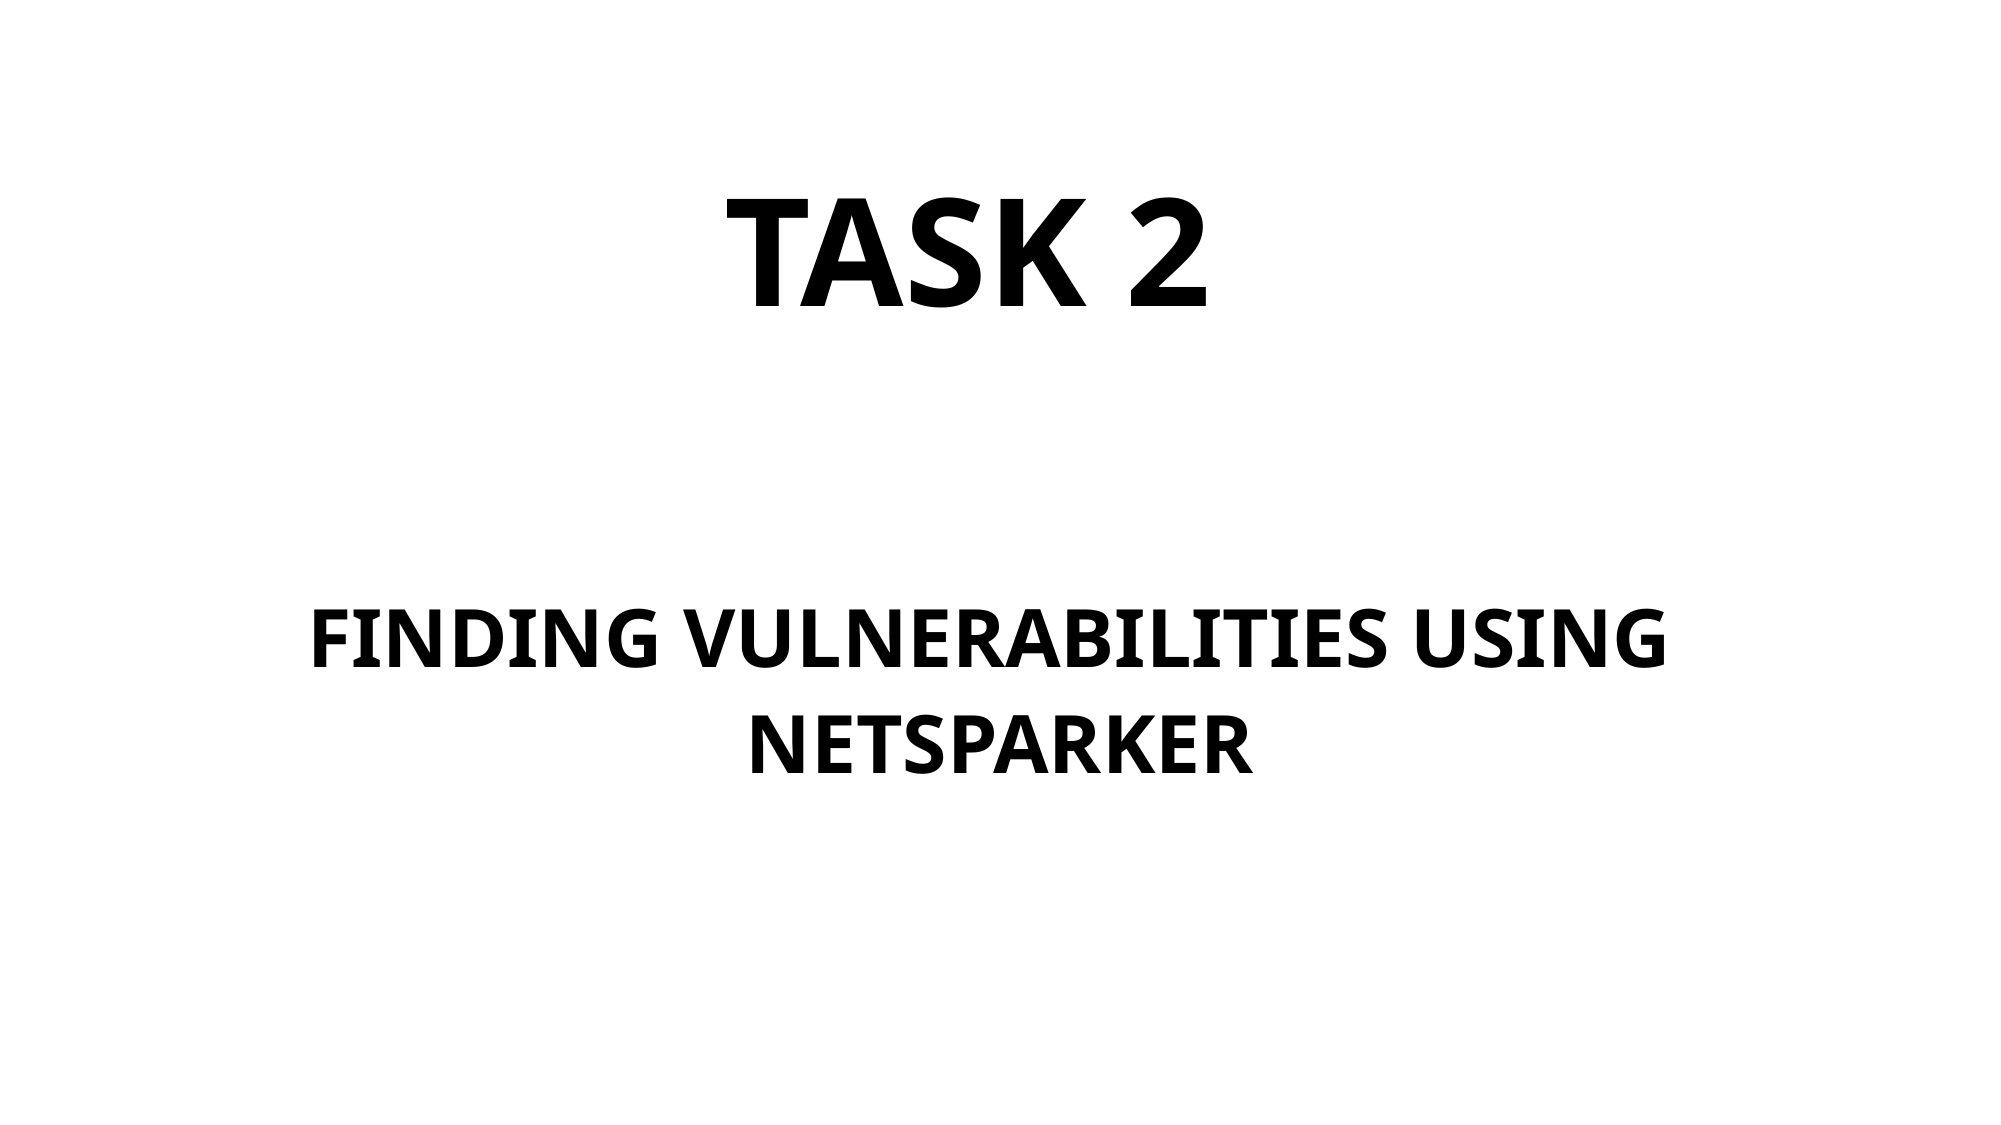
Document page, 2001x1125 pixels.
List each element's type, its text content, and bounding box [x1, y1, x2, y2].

title TASK 2 [237, 104, 1738, 497]
subtitle FINDING VULNERABILITIES USING NETSPARKER [249, 590, 1750, 863]
